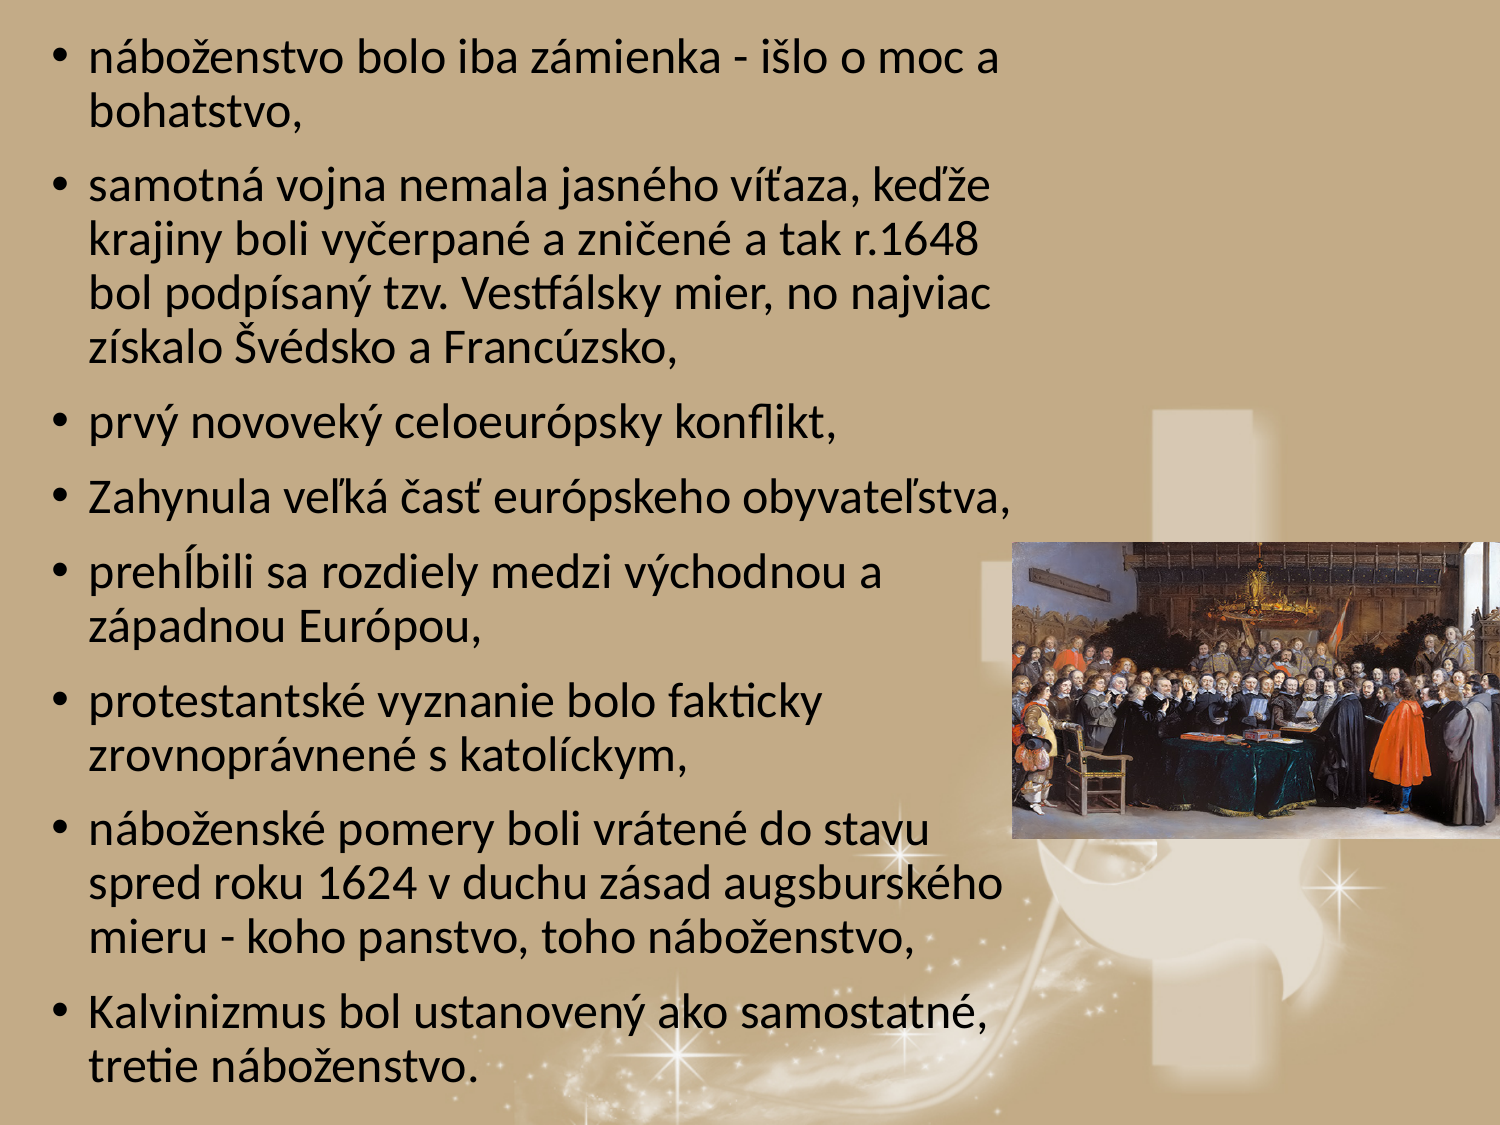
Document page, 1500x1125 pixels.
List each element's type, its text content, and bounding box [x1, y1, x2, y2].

picture [0, 0, 1500, 1125]
list náboženstvo bolo iba zámienka - išlo o moc a bohatstvo, samotná vojna nemala jasného víťaza, keďže krajiny boli vyčerpané a zničené a tak r.1648 bol podpísaný tzv. Vestfálsky mier, no najviac získalo Švédsko a Francúzsko, prvý novoveký celoeurópsky konflikt, Zahynula veľká časť európskeho obyvateľstva, prehĺbili sa rozdiely medzi východnou a západnou Európou, protestantské vyznanie bolo fakticky zrovnoprávnené s katolíckym, náboženské pomery boli vrátené do stavu spred roku 1624 v duchu zásad augsburského mieru - koho panstvo, toho náboženstvo, Kalvinizmus bol ustanovený ako samostatné, tretie náboženstvo. [36, 22, 1045, 1107]
